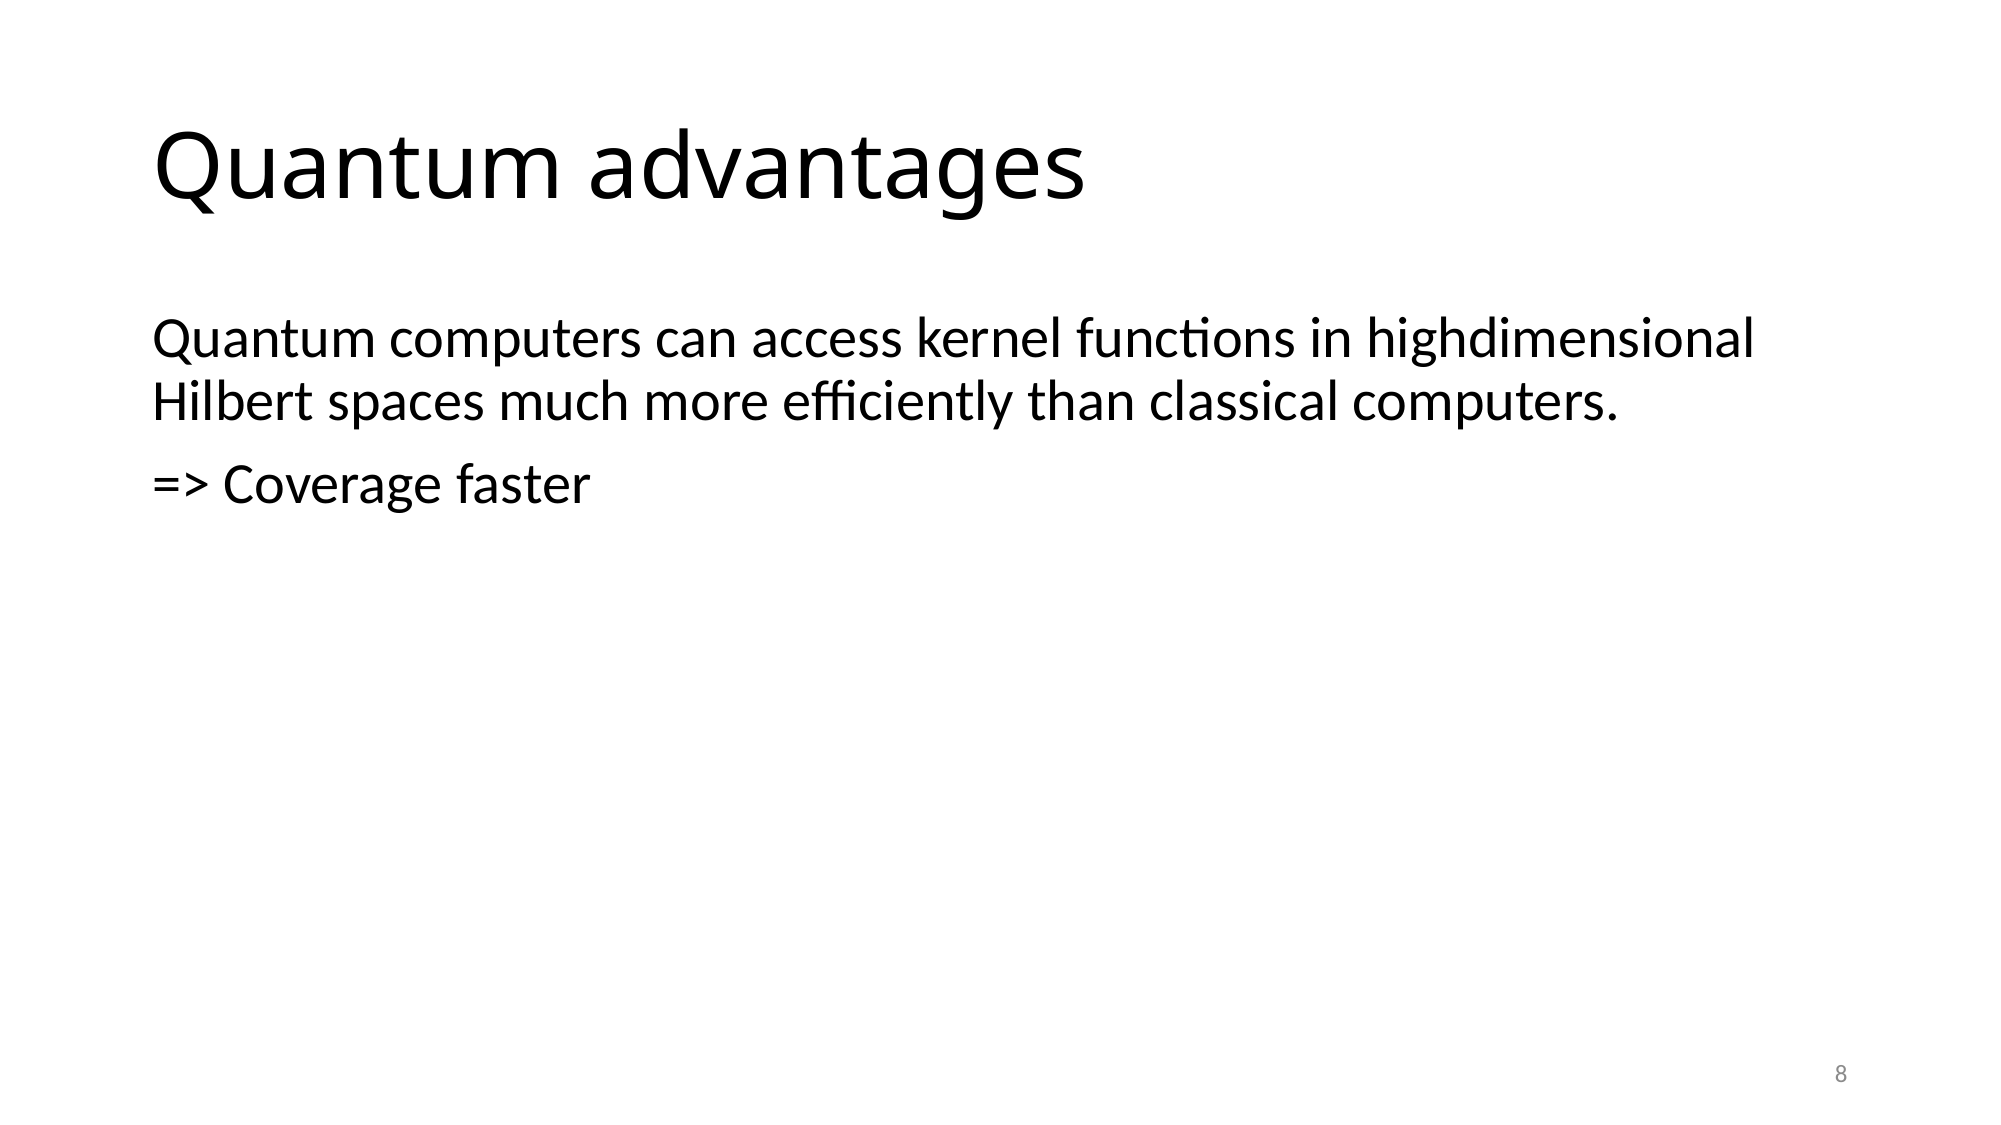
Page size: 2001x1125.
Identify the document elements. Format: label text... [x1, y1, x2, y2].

title Quantum advantages [137, 59, 1863, 278]
list Quantum computers can access kernel functions in highdimensional Hilbert spaces much more efficiently than classical computers. => Coverage faster [137, 299, 1863, 1014]
slide_number 8 [1412, 1042, 1863, 1103]
